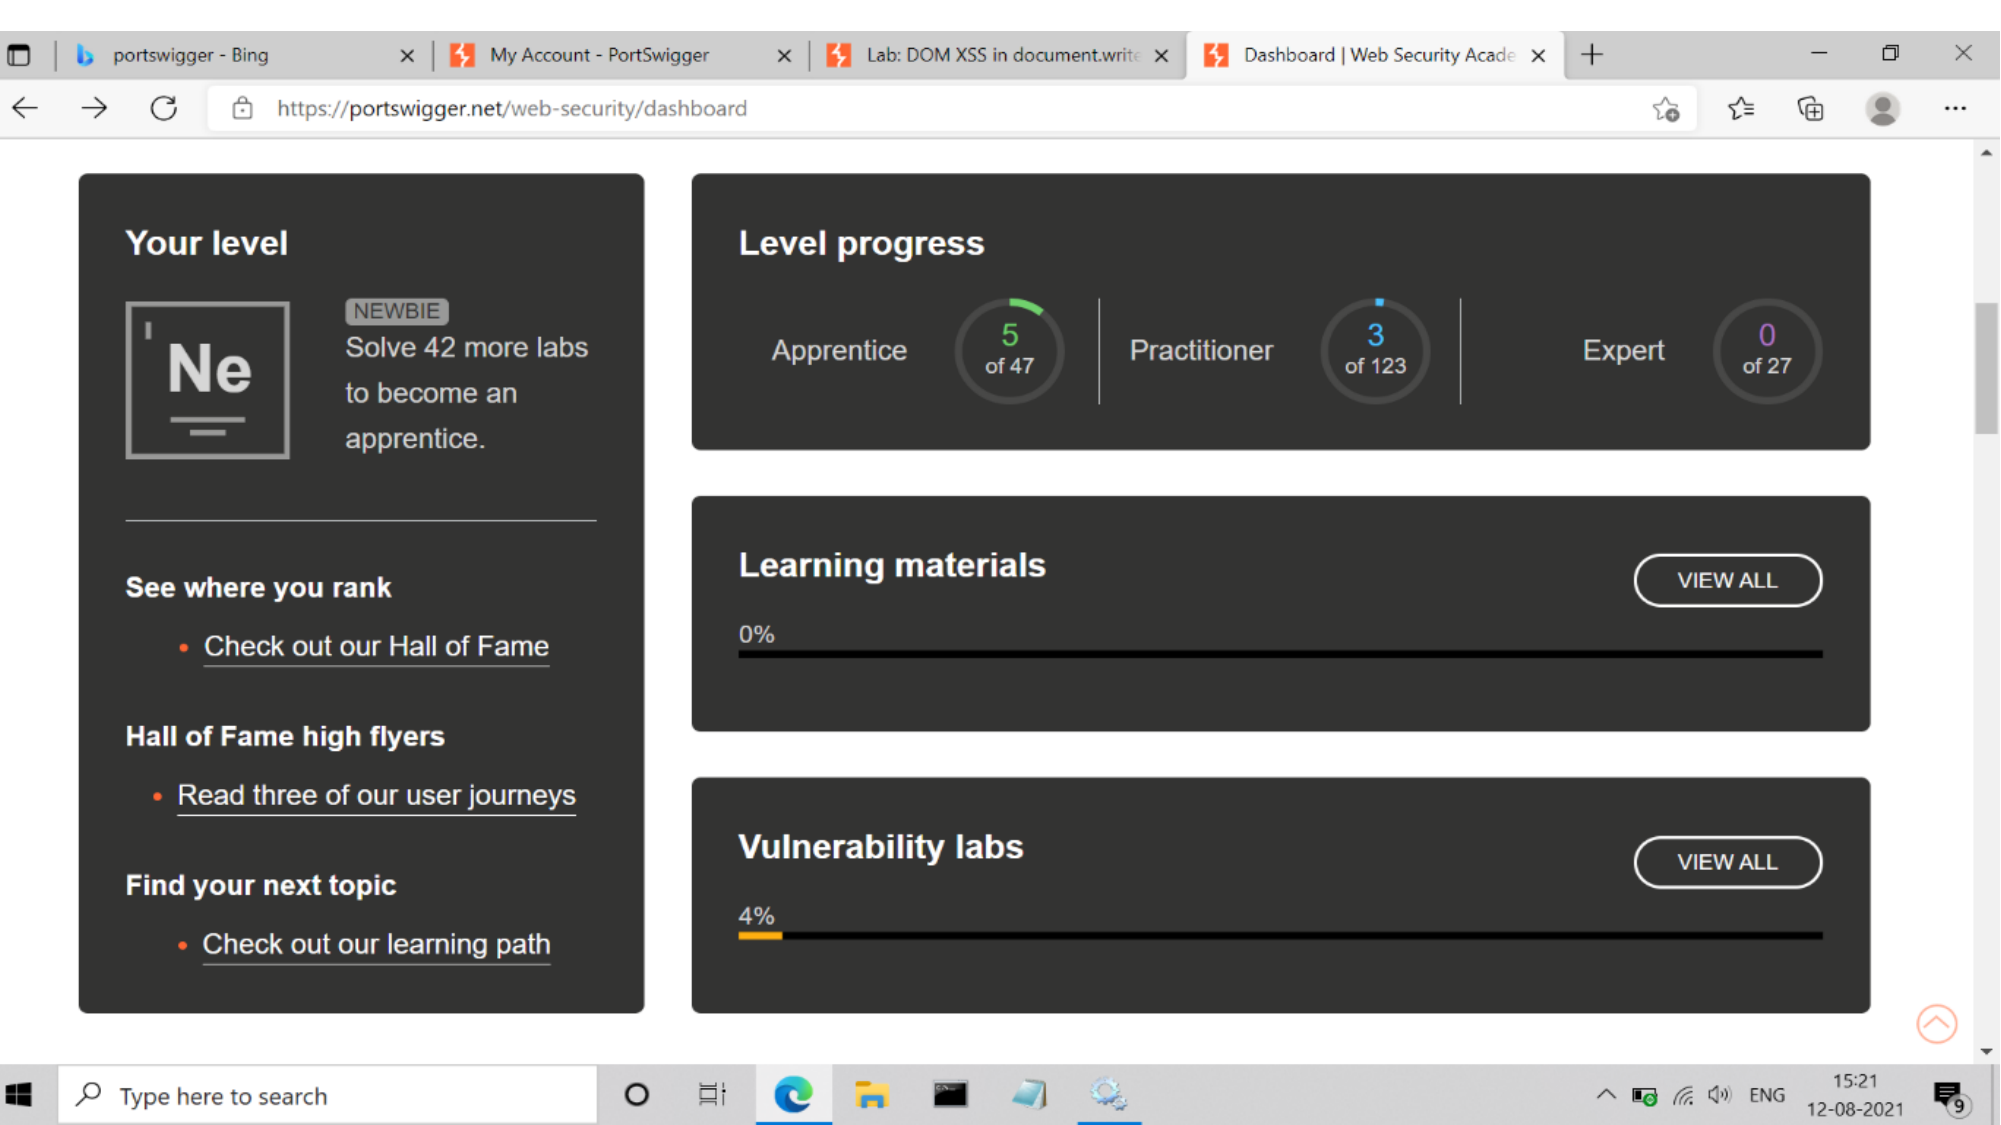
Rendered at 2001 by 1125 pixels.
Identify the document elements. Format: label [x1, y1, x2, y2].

list [0, 31, 2000, 1125]
